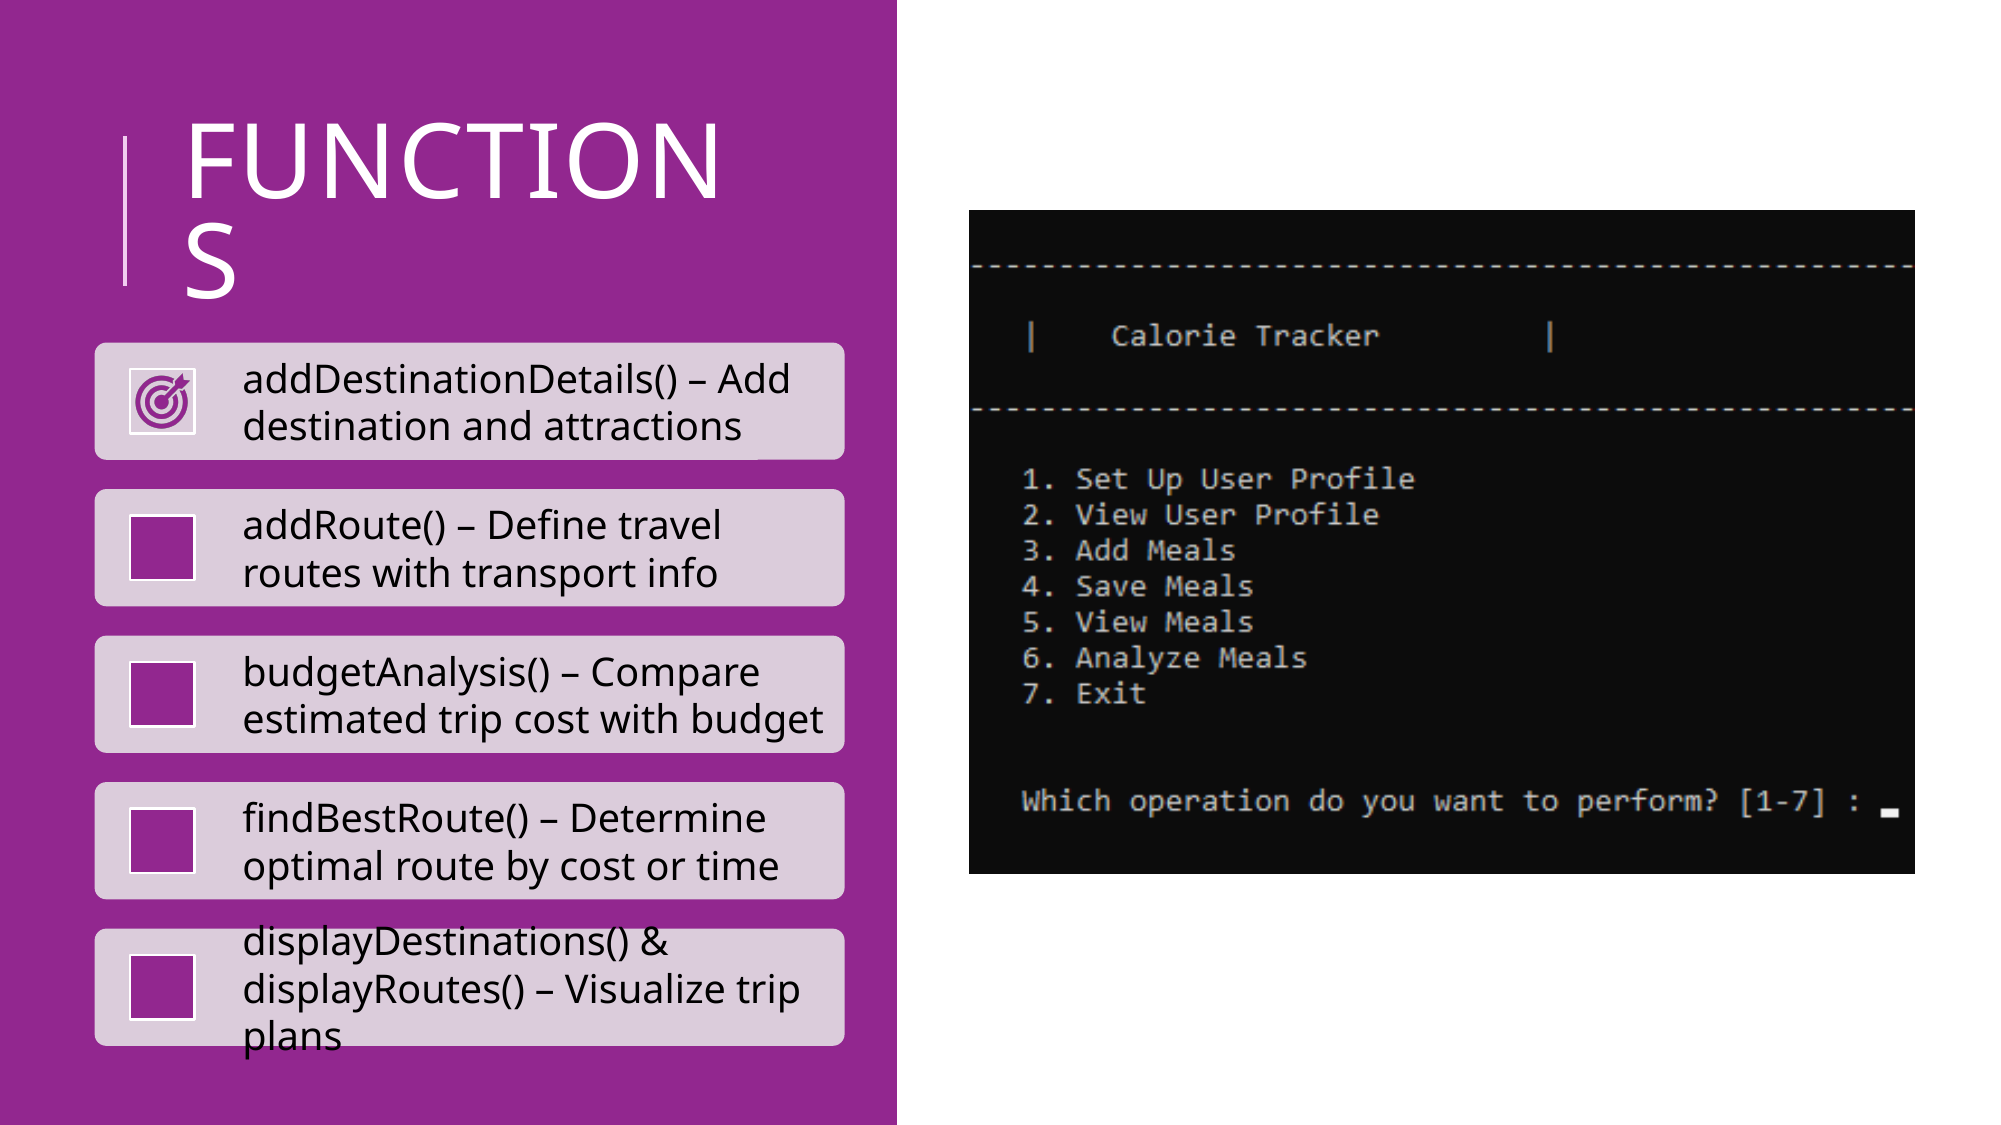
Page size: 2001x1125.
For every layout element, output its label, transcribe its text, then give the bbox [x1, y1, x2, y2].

picture [969, 210, 1915, 875]
text_box [0, 0, 898, 1125]
title Functions [168, 96, 788, 336]
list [94, 341, 845, 1047]
